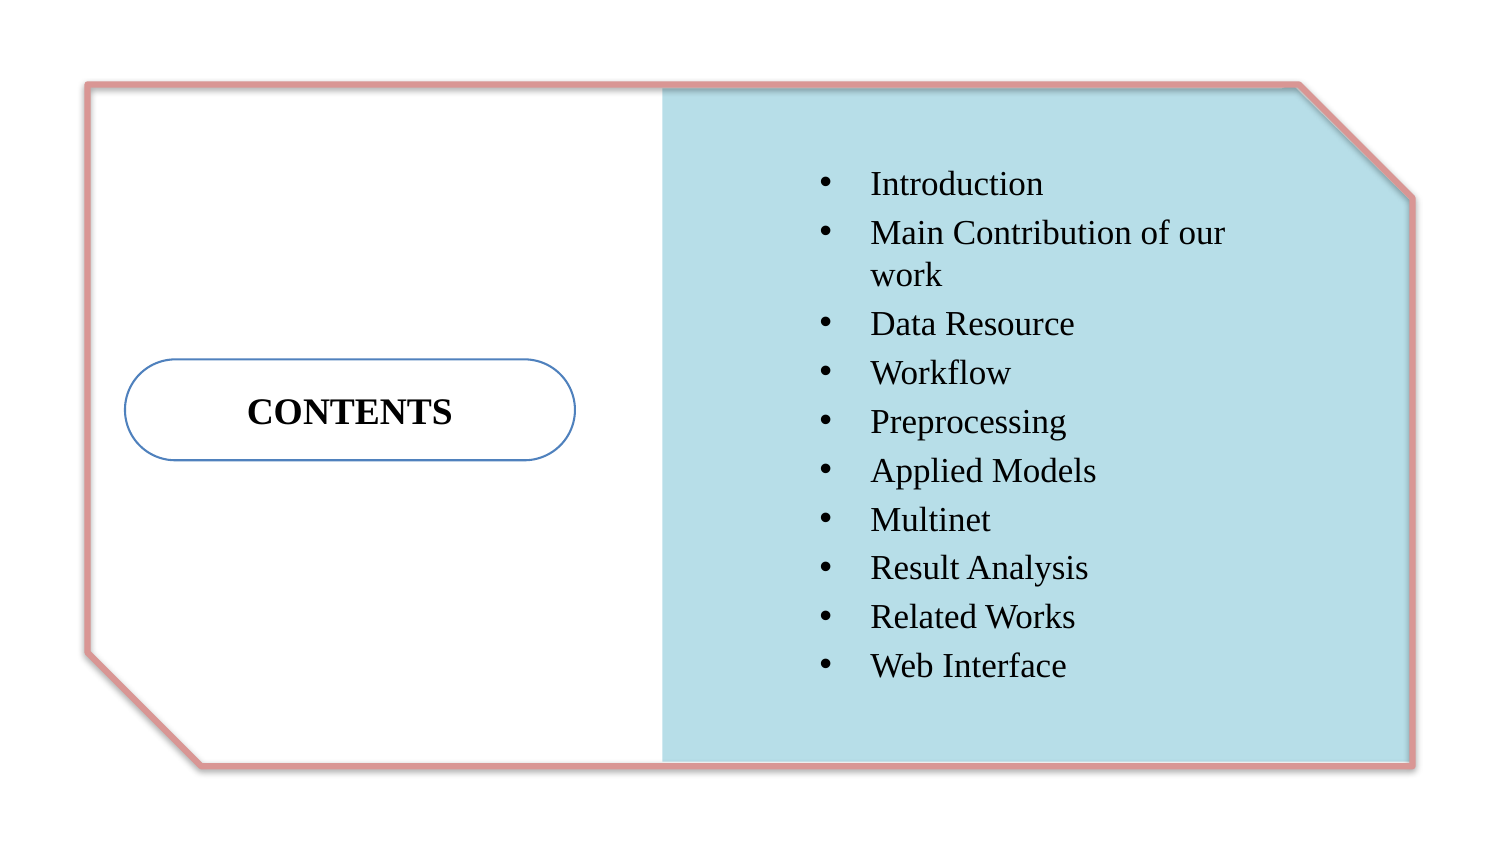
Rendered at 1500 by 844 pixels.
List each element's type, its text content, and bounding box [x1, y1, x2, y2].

list Introduction Main Contribution of our work Data Resource Workflow Preprocessing Applied Models Multinet Result Analysis Related Works Web Interface [804, 153, 1271, 693]
text_box [84, 81, 1416, 770]
